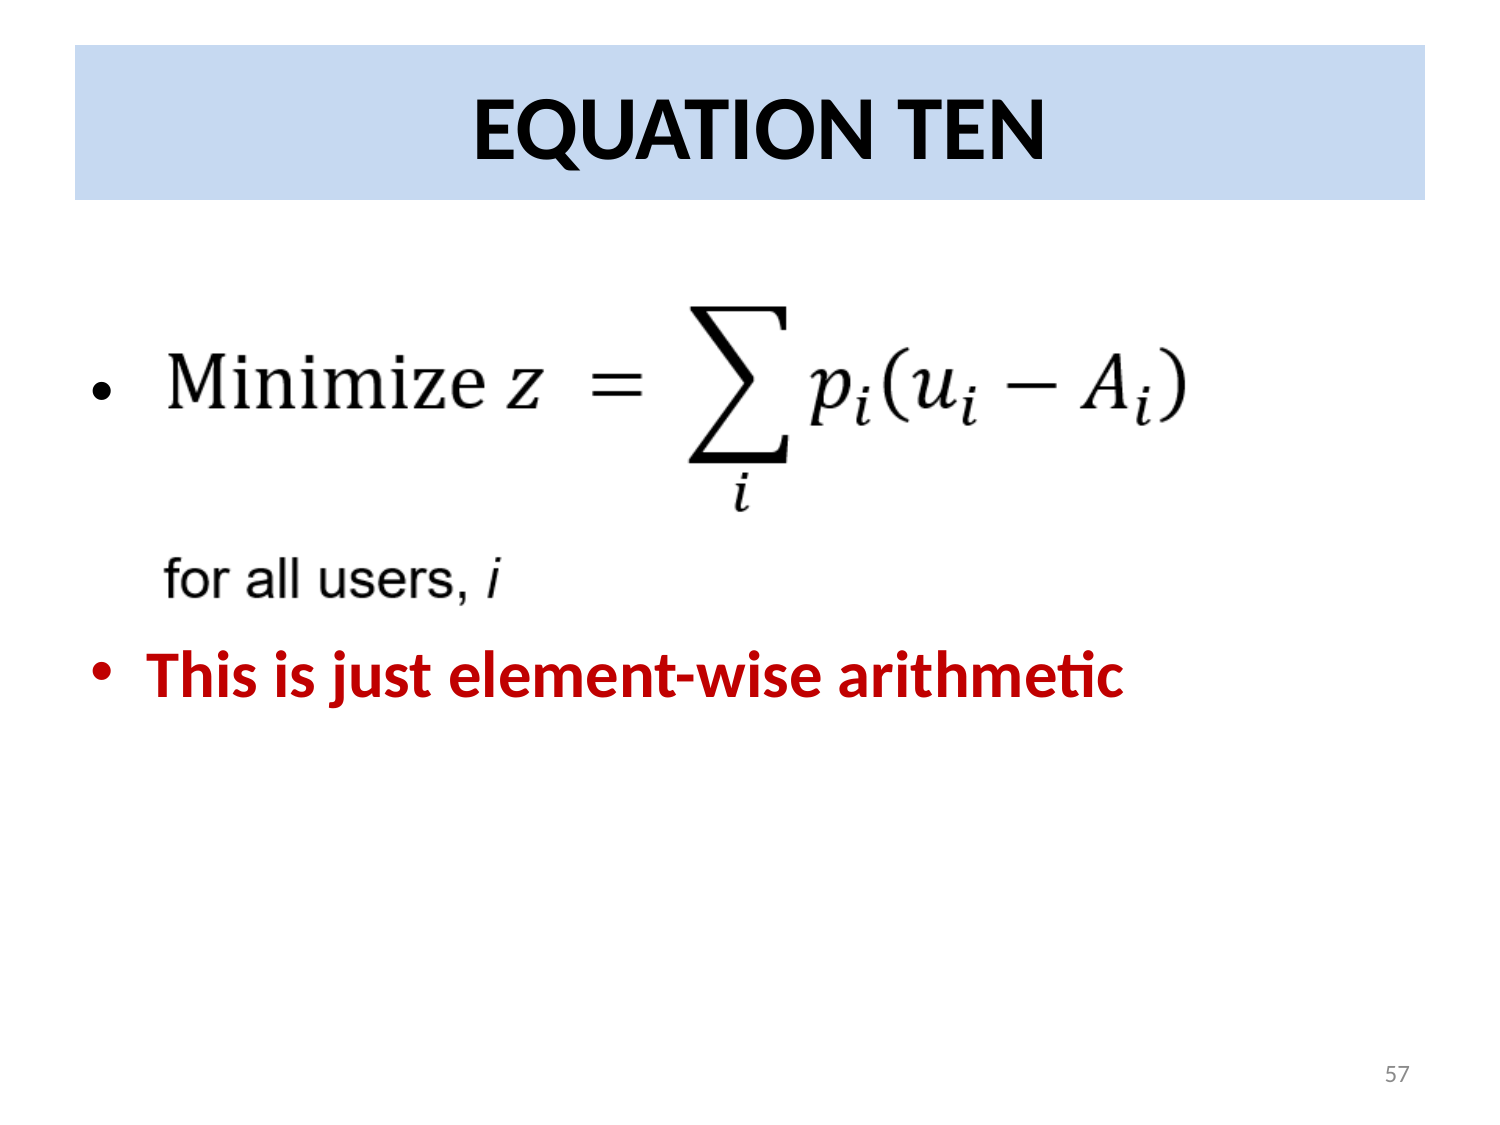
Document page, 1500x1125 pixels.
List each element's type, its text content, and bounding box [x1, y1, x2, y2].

picture [149, 277, 1218, 628]
list This is just element-wise arithmetic [75, 249, 1425, 1005]
slide_number 57 [1074, 1042, 1425, 1103]
title EQUATION TEN [75, 45, 1425, 200]
